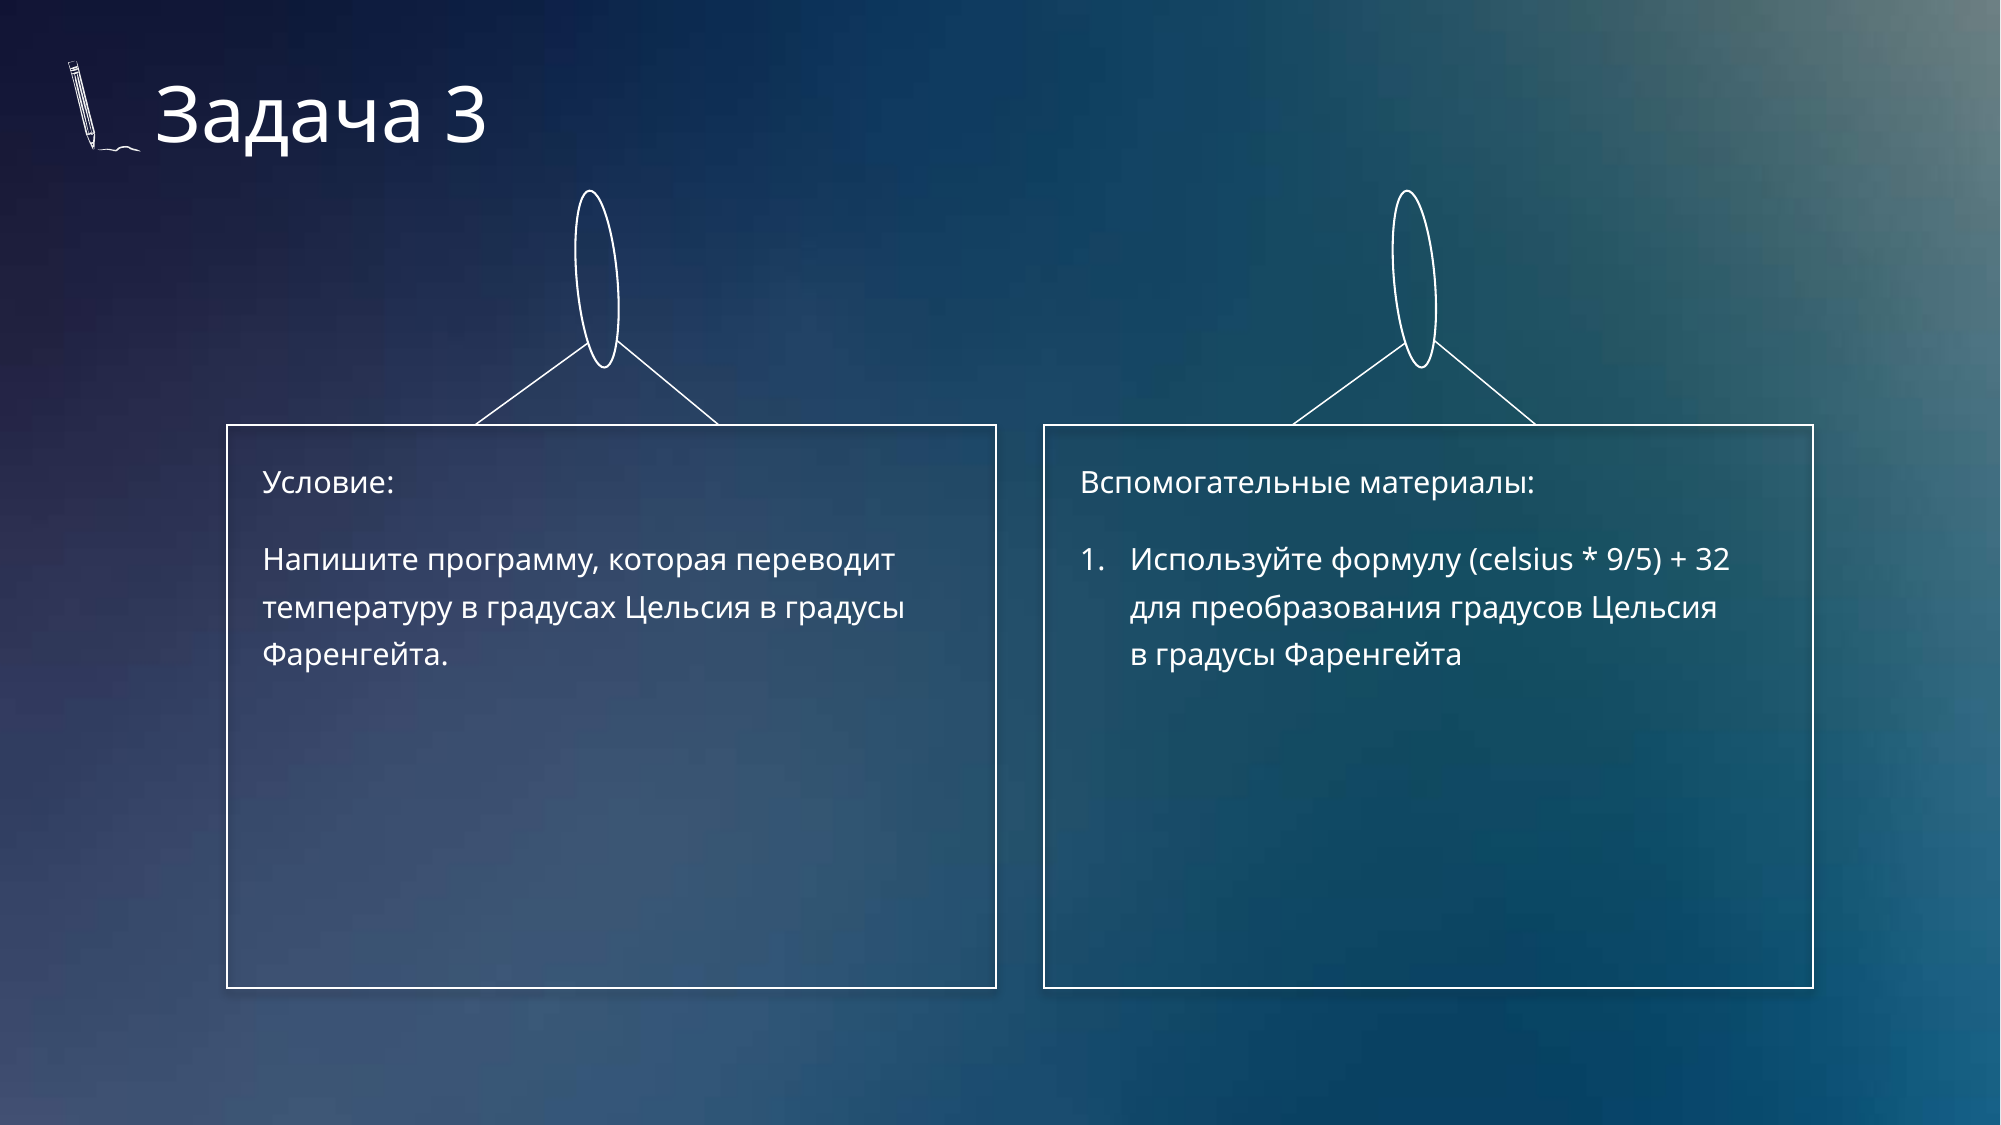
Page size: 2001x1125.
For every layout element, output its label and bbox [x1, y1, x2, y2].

text_box [140, 0, 741, 167]
text_box [226, 190, 996, 988]
text_box [1044, 190, 1814, 988]
picture [0, 0, 2001, 1125]
